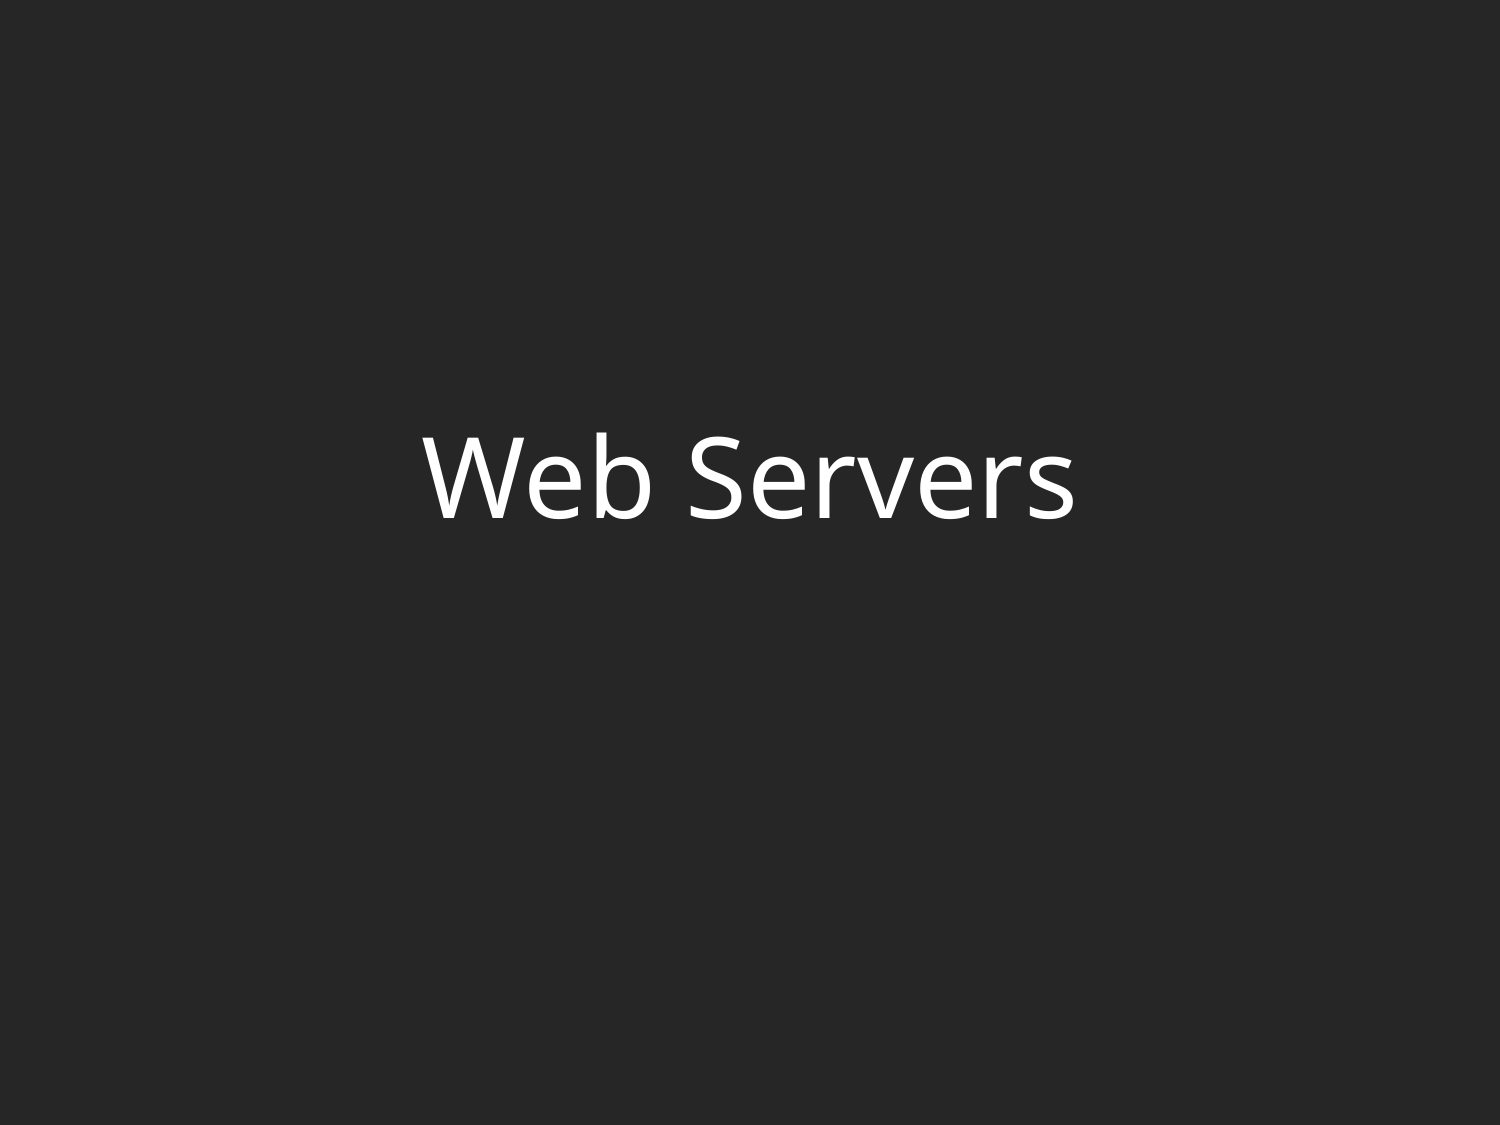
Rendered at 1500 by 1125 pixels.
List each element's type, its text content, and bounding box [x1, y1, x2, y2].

title Web Servers [112, 387, 1388, 549]
